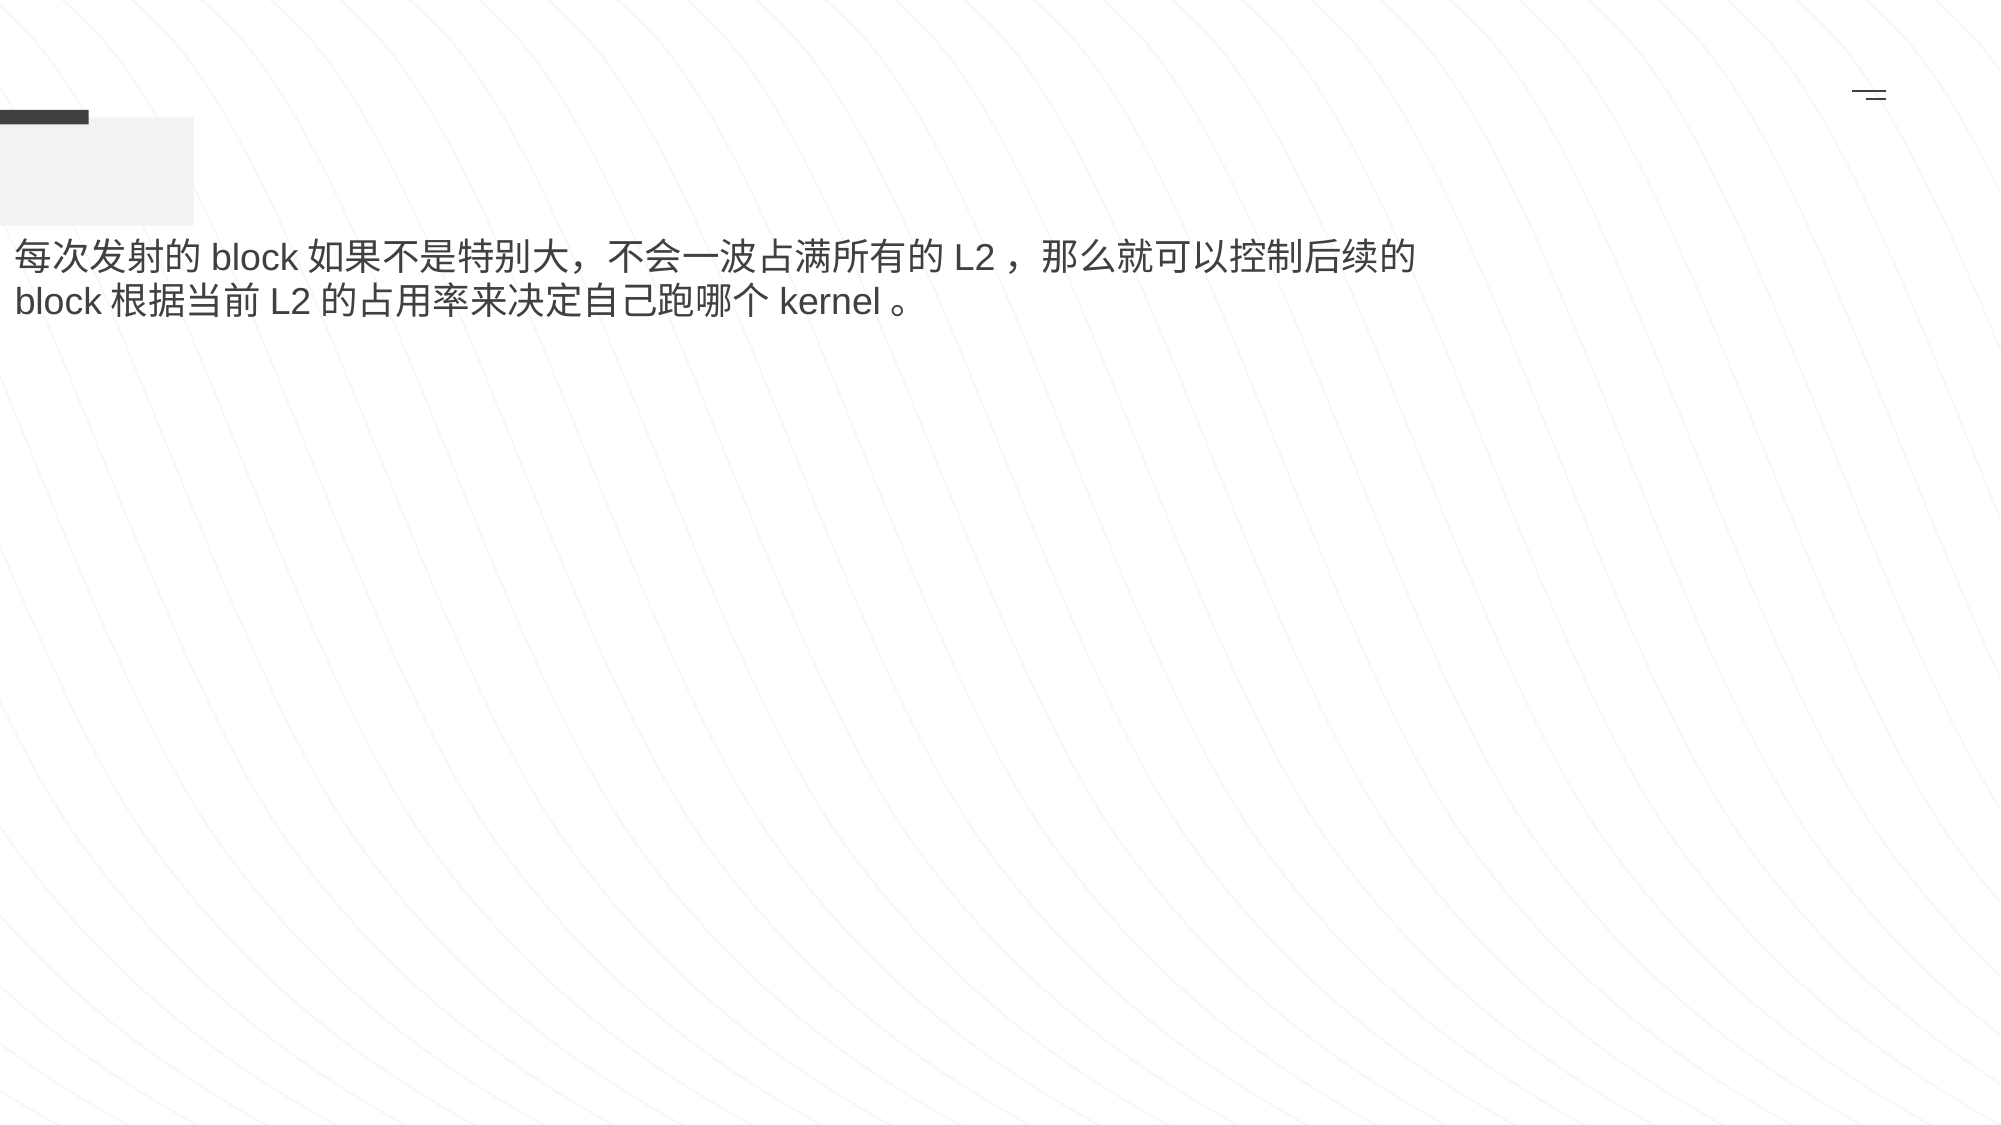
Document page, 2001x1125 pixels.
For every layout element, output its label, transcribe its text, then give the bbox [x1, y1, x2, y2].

text_box 每次发射的block如果不是特别大，不会一波占满所有的L2，那么就可以控制后续的block根据当前L2的占用率来决定自己跑哪个kernel。 [0, 225, 1500, 330]
